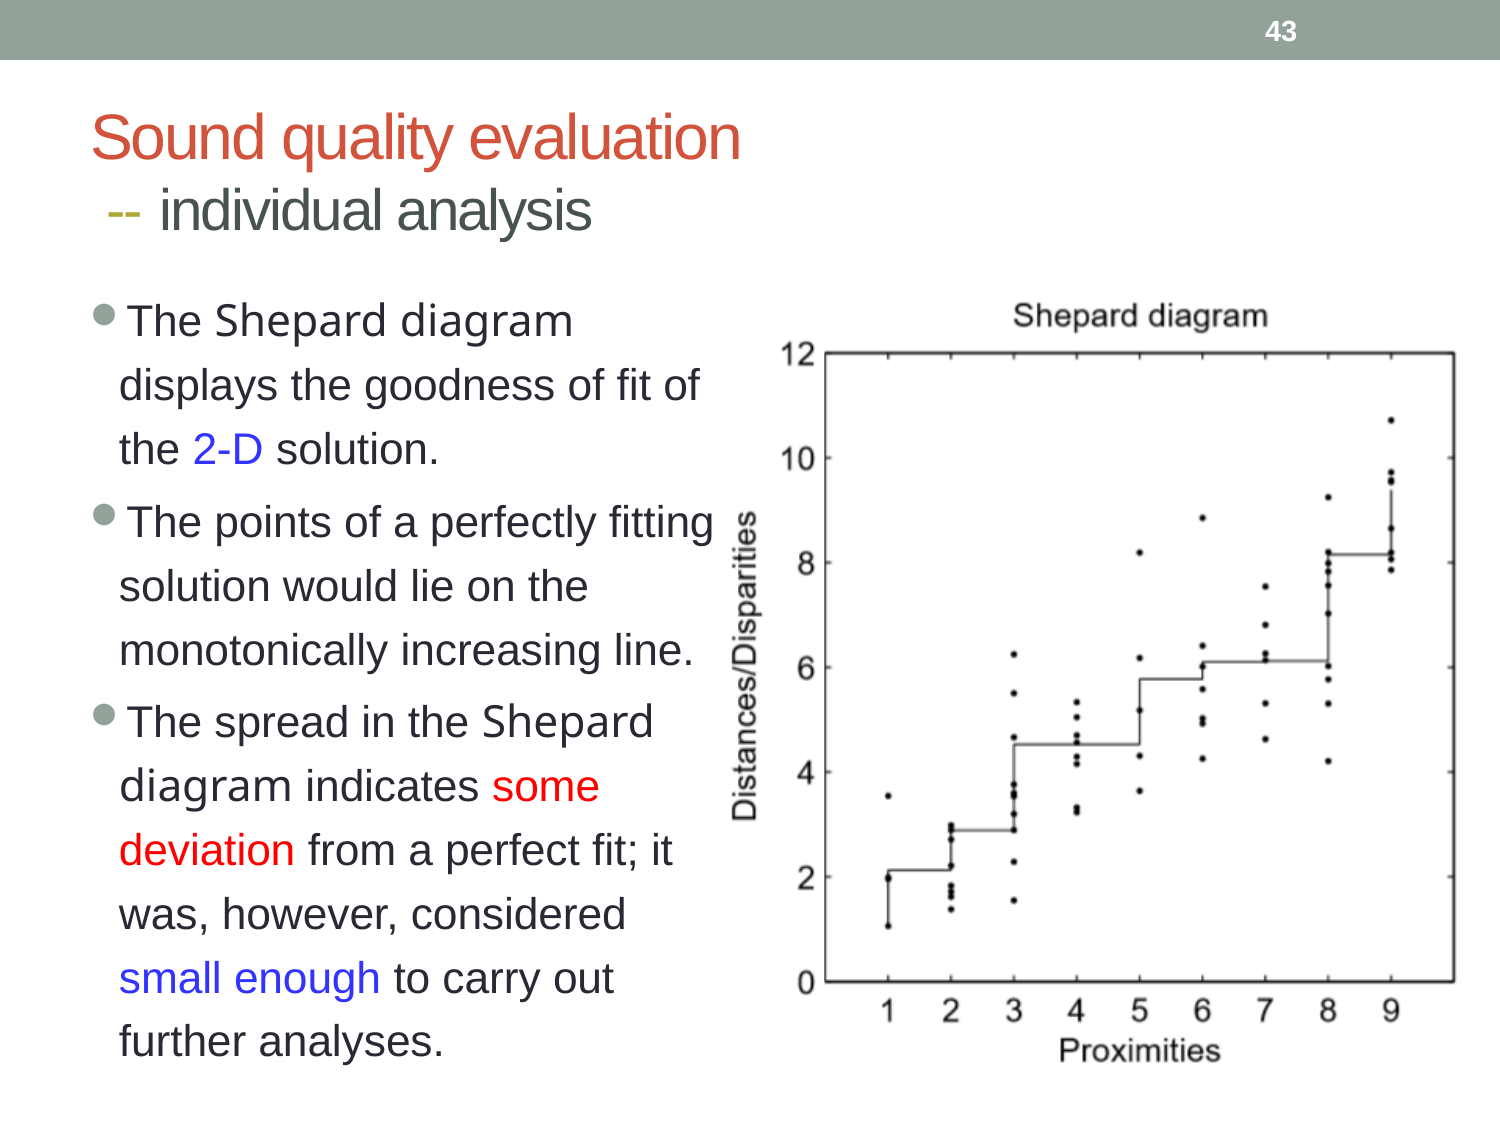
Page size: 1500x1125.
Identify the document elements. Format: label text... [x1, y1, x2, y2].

picture [725, 289, 1463, 1075]
slide_number 42 [1250, 3, 1425, 57]
list The Shepard diagram displays the goodness of ﬁt of the 2-D solution. The points of a perfectly ﬁtting solution would lie on the monotonically increasing line. The spread in the Shepard diagram indicates some deviation from a perfect ﬁt; it was, however, considered small enough to carry out further analyses. [75, 274, 738, 1125]
title Sound quality evaluation -- individual analysis [75, 87, 1425, 250]
